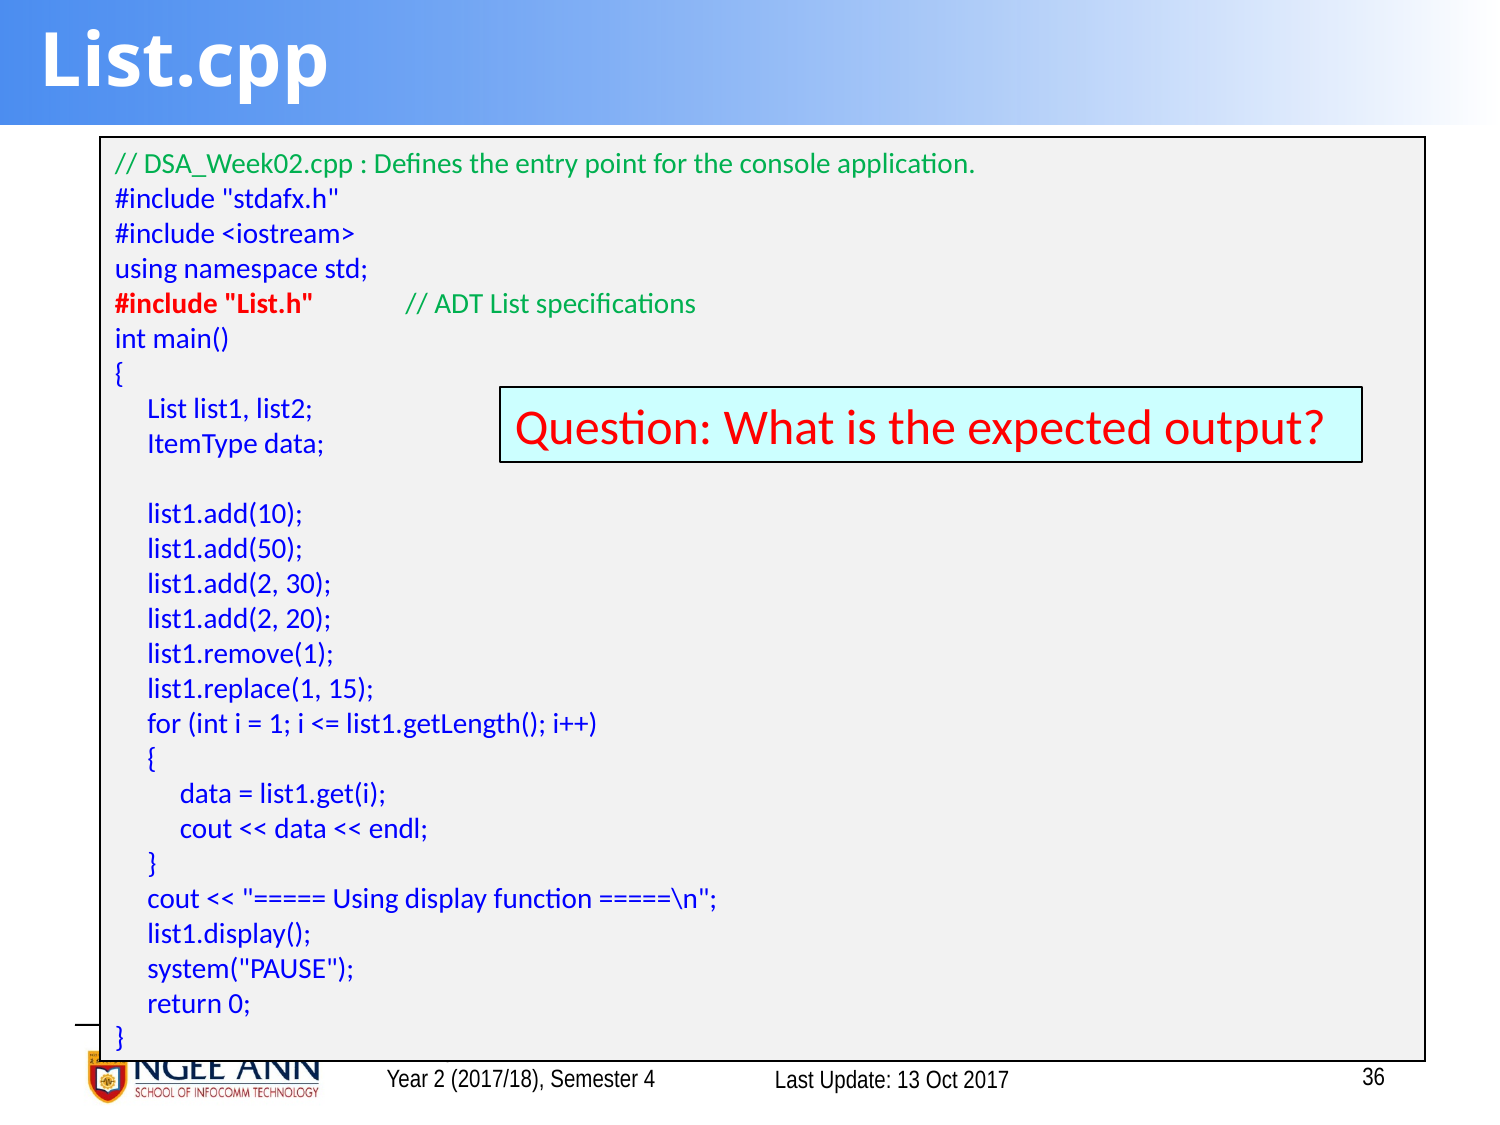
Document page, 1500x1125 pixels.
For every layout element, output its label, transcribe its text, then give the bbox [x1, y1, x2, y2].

text_box // DSA_Week02.cpp : Defines the entry point for the console application. #include "stdafx.h" #include <iostream> using namespace std; #include "List.h" // ADT List specifications int main() { List list1, list2; ItemType data; list1.add(10); list1.add(50); list1.add(2, 30); list1.add(2, 20); list1.remove(1); list1.replace(1, 15); for (int i = 1; i <= list1.getLength(); i++) { data = list1.get(i); cout << data << endl; } cout << "===== Using display function =====\n"; list1.display(); system("PAUSE"); return 0; } [99, 137, 1425, 1062]
picture [62, 1028, 344, 1125]
text_box Question: What is the expected output? [500, 387, 1363, 463]
title List.cpp [23, 0, 1500, 115]
